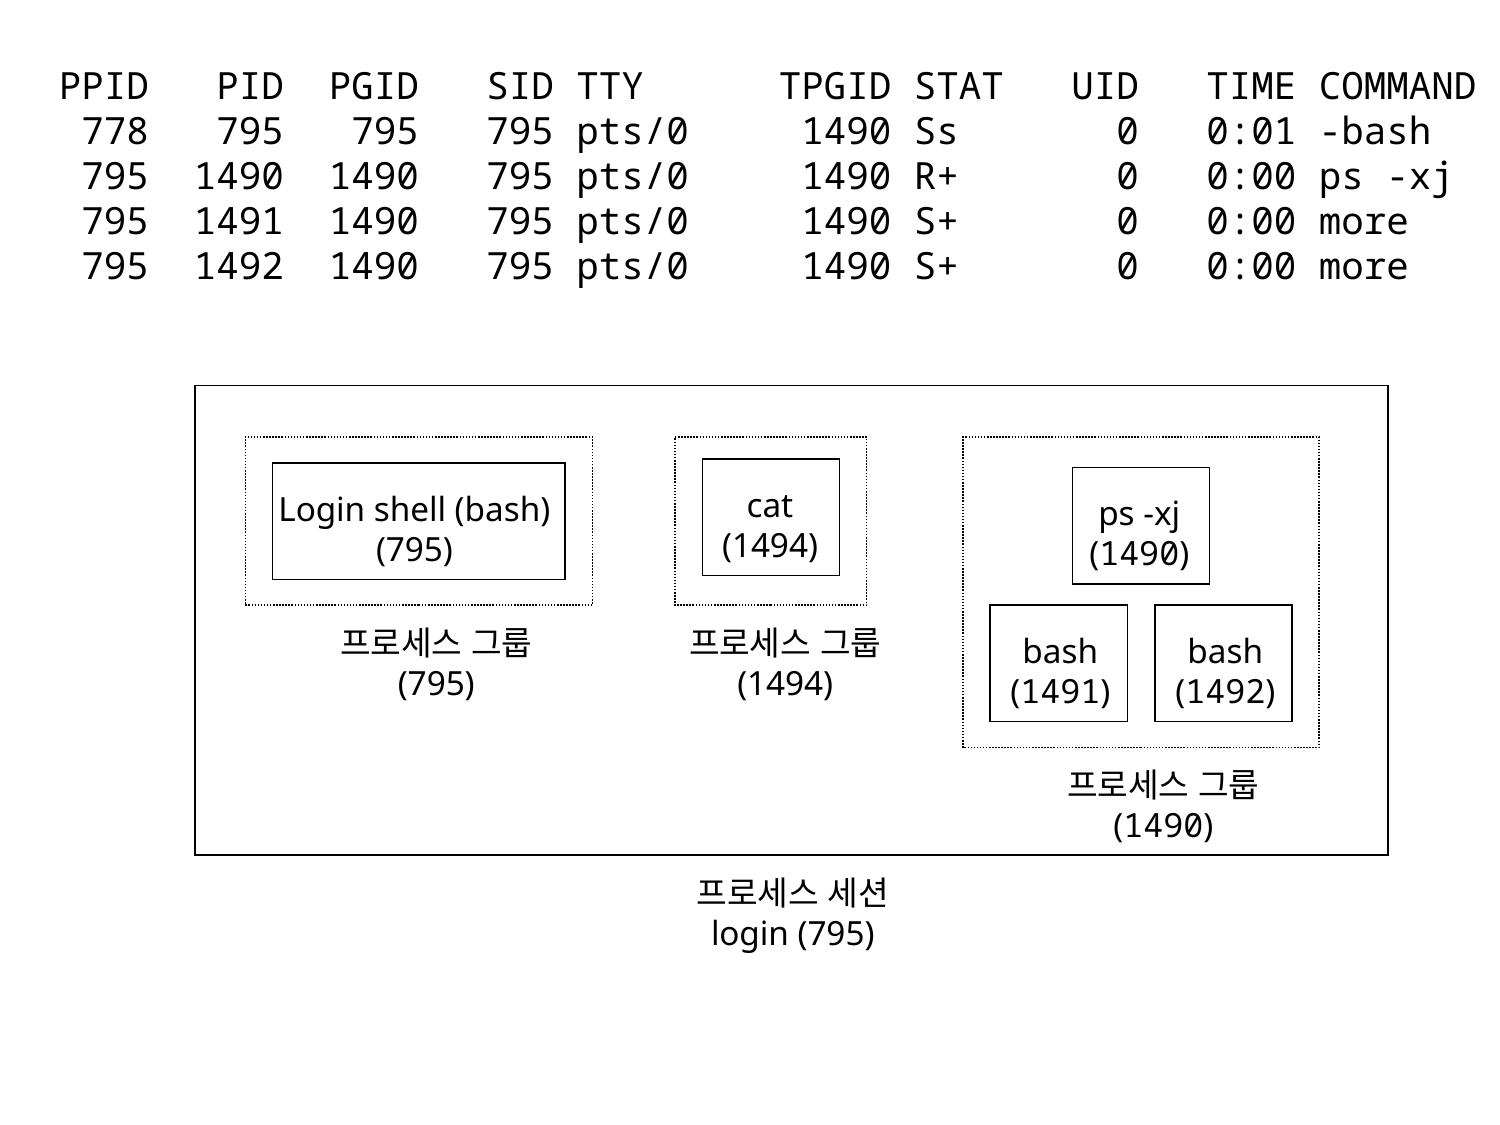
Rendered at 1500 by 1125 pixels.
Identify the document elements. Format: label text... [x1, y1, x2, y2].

text_box [962, 437, 1320, 748]
text_box 프로세스 그룹 (1490) [1052, 757, 1275, 852]
text_box [194, 385, 1388, 855]
text_box 프로세스 세션 login (795) [681, 864, 904, 960]
text_box 프로세스 그룹 (795) [325, 614, 548, 710]
text_box [245, 437, 593, 606]
text_box 프로세스 그룹 (1494) [674, 614, 897, 710]
text_box [674, 437, 867, 606]
text_box PPID PID PGID SID TTY TPGID STAT UID TIME COMMAND 778 795 795 795 pts/0 1490 Ss 0 0:01 -bash 795 1490 1490 795 pts/0 1490 R+ 0 0:00 ps -xj 795 1491 1490 795 pts/0 1490 S+ 0 0:00 more 795 1492 1490 795 pts/0 1490 S+ 0 0:00 more [21, 54, 1492, 295]
